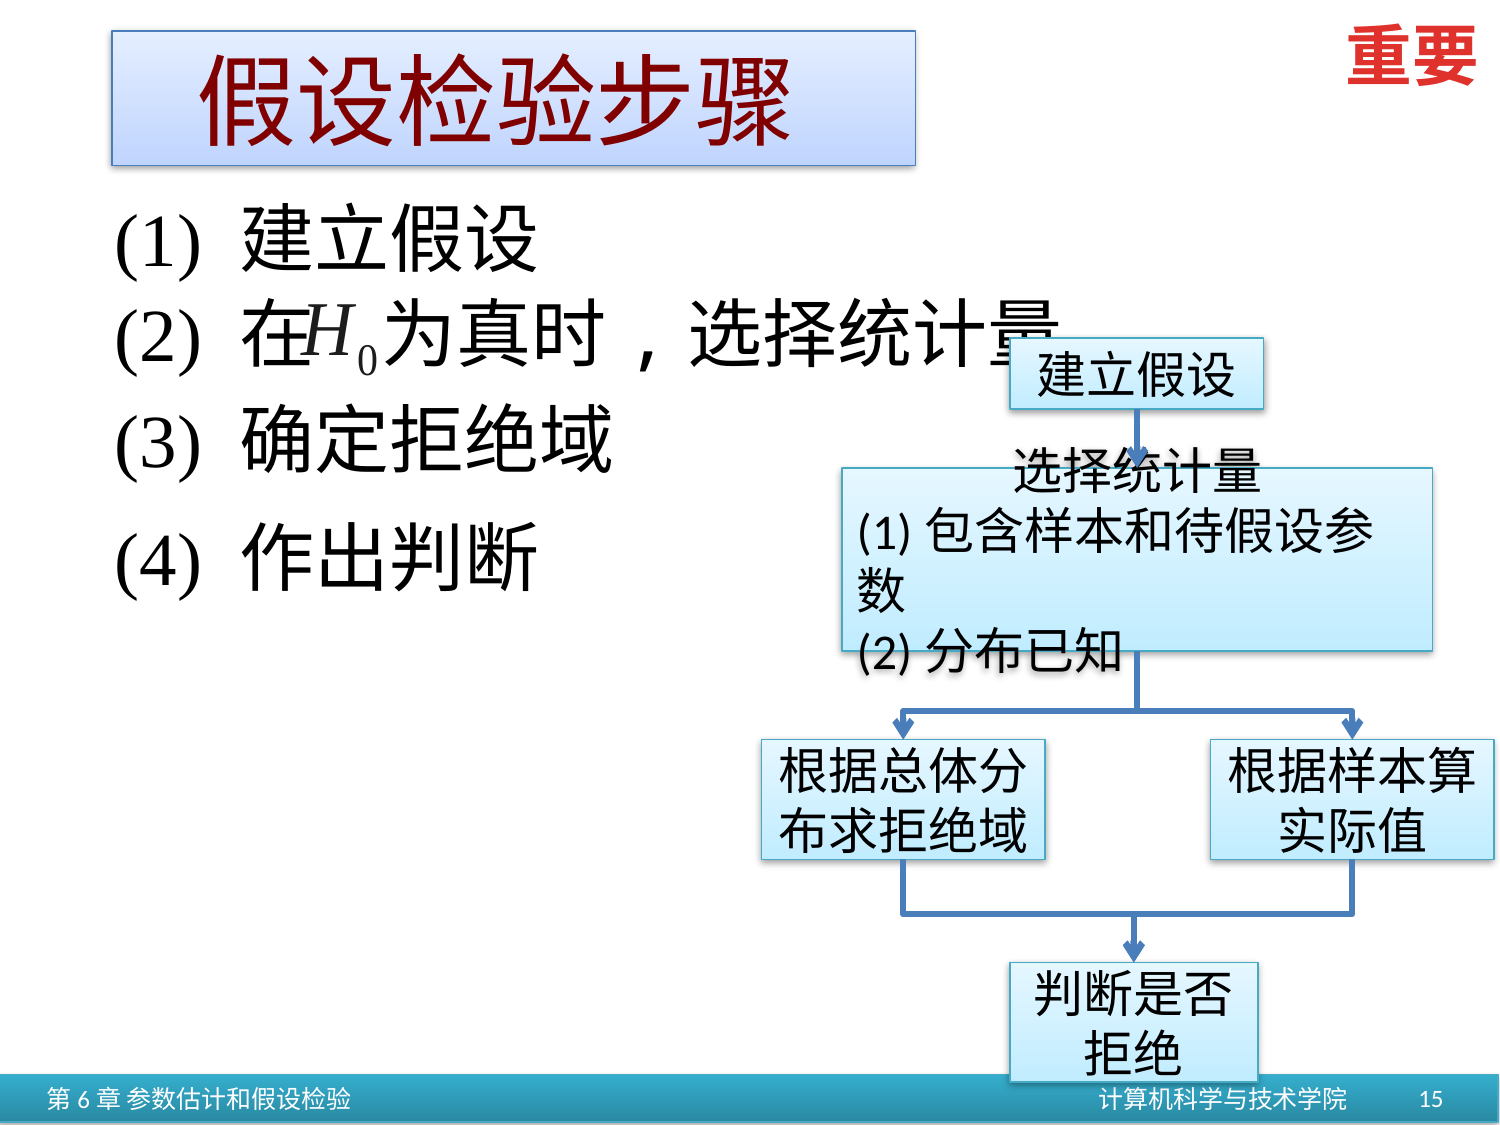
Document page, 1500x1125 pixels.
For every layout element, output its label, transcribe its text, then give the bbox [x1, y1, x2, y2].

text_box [99, 277, 1141, 391]
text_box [1191, 801, 1295, 1021]
text_box 根据样本算实际值 [1294, 739, 1495, 860]
text_box (3) 确定拒绝域 [100, 399, 666, 491]
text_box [1200, 587, 1290, 800]
text_box 重要 [1330, 5, 1495, 101]
text_box 建立假设 [1009, 337, 1264, 410]
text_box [975, 578, 1065, 794]
text_box (4) 作出判断 [100, 503, 656, 609]
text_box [966, 795, 1071, 1027]
text_box 假设检验步骤 [111, 30, 916, 166]
text_box 选择统计量 (1)包含样本和待假设参数 (2)分布已知 [841, 467, 1433, 652]
text_box (1) 建立假设 [100, 184, 644, 276]
text_box 根据总体分布求拒绝域 [761, 739, 970, 860]
text_box 判断是否拒绝 [1009, 962, 1259, 1083]
